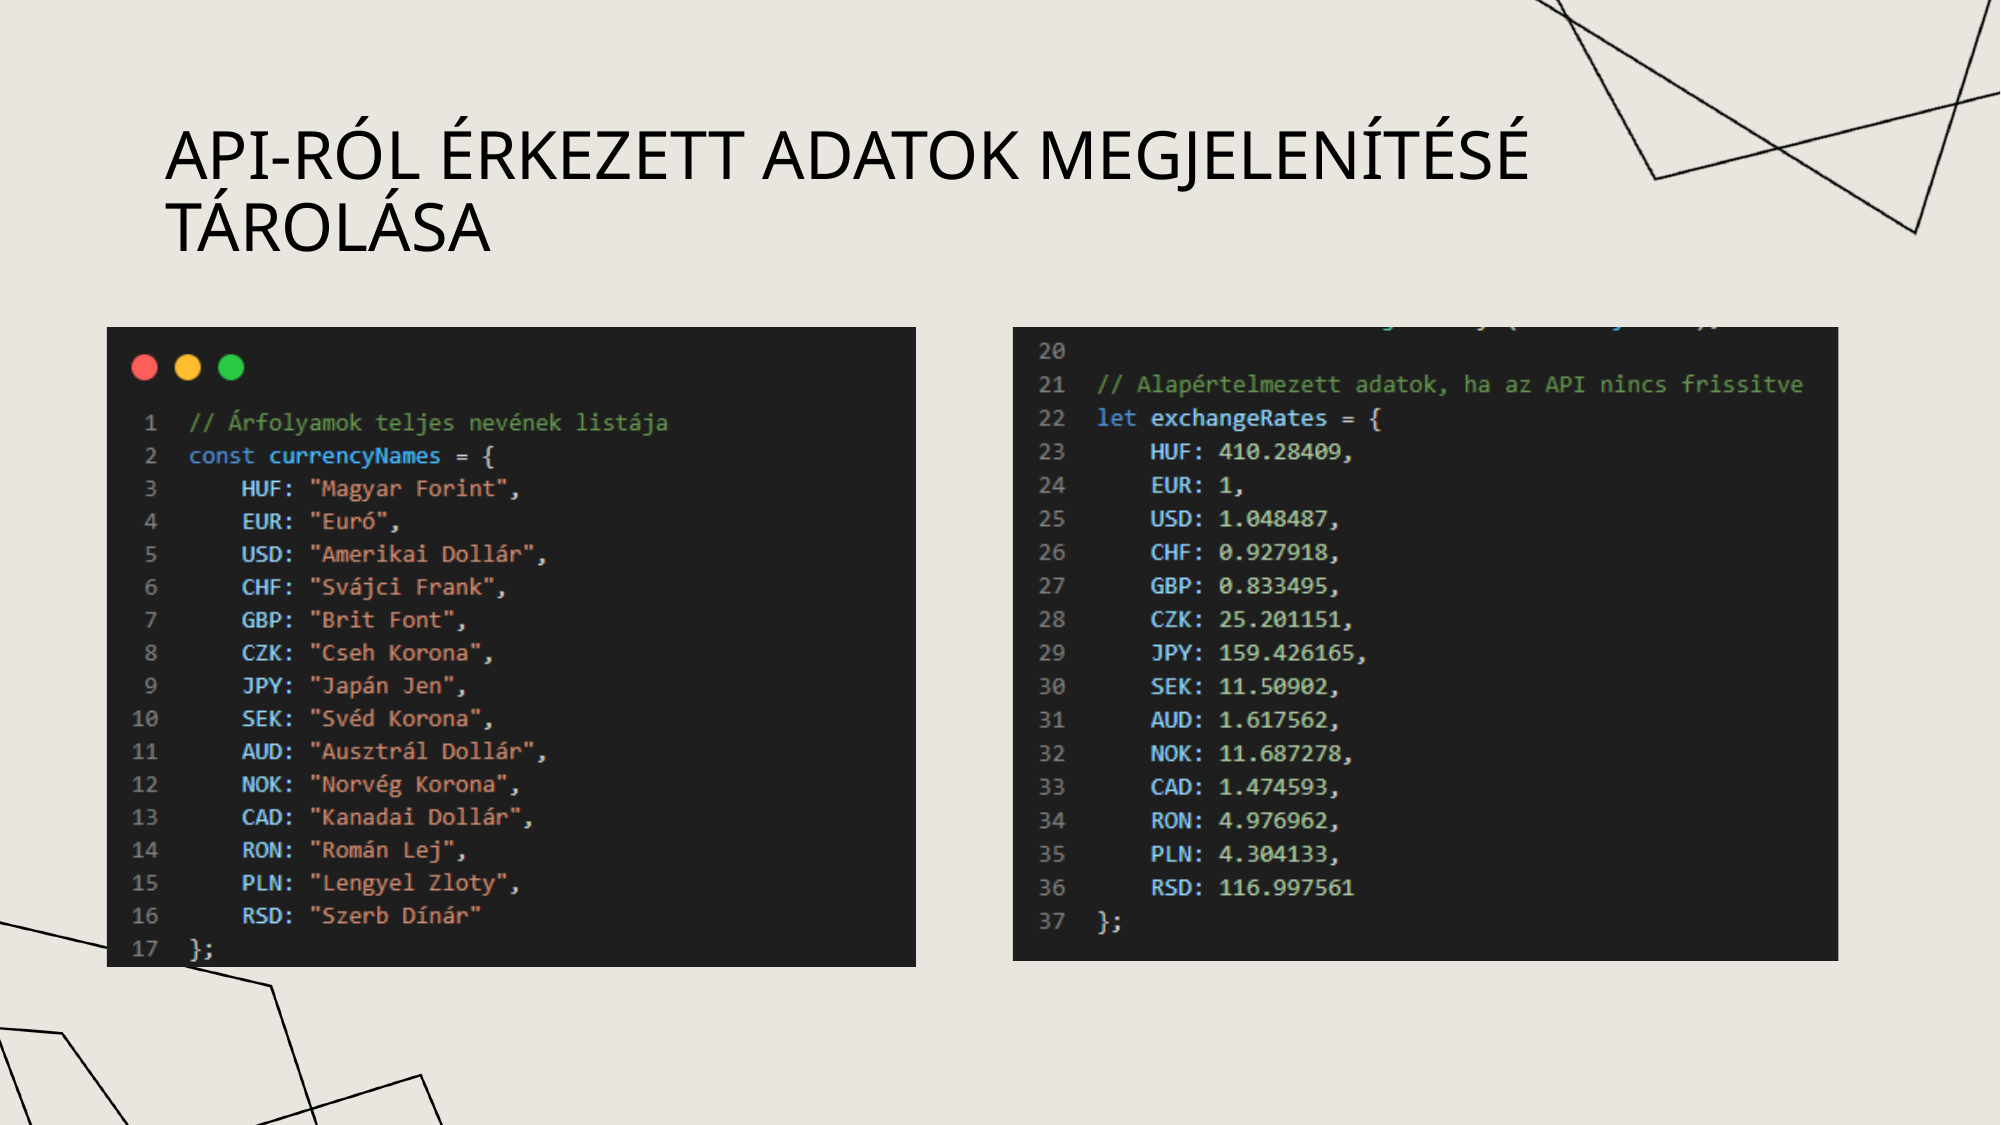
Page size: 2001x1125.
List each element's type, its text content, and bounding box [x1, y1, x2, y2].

picture [0, 327, 916, 1125]
picture [1012, 327, 1839, 962]
picture [1509, 0, 2001, 249]
title Api-ról érkezett adatok megjelenítésé tárolása [150, 59, 1850, 328]
